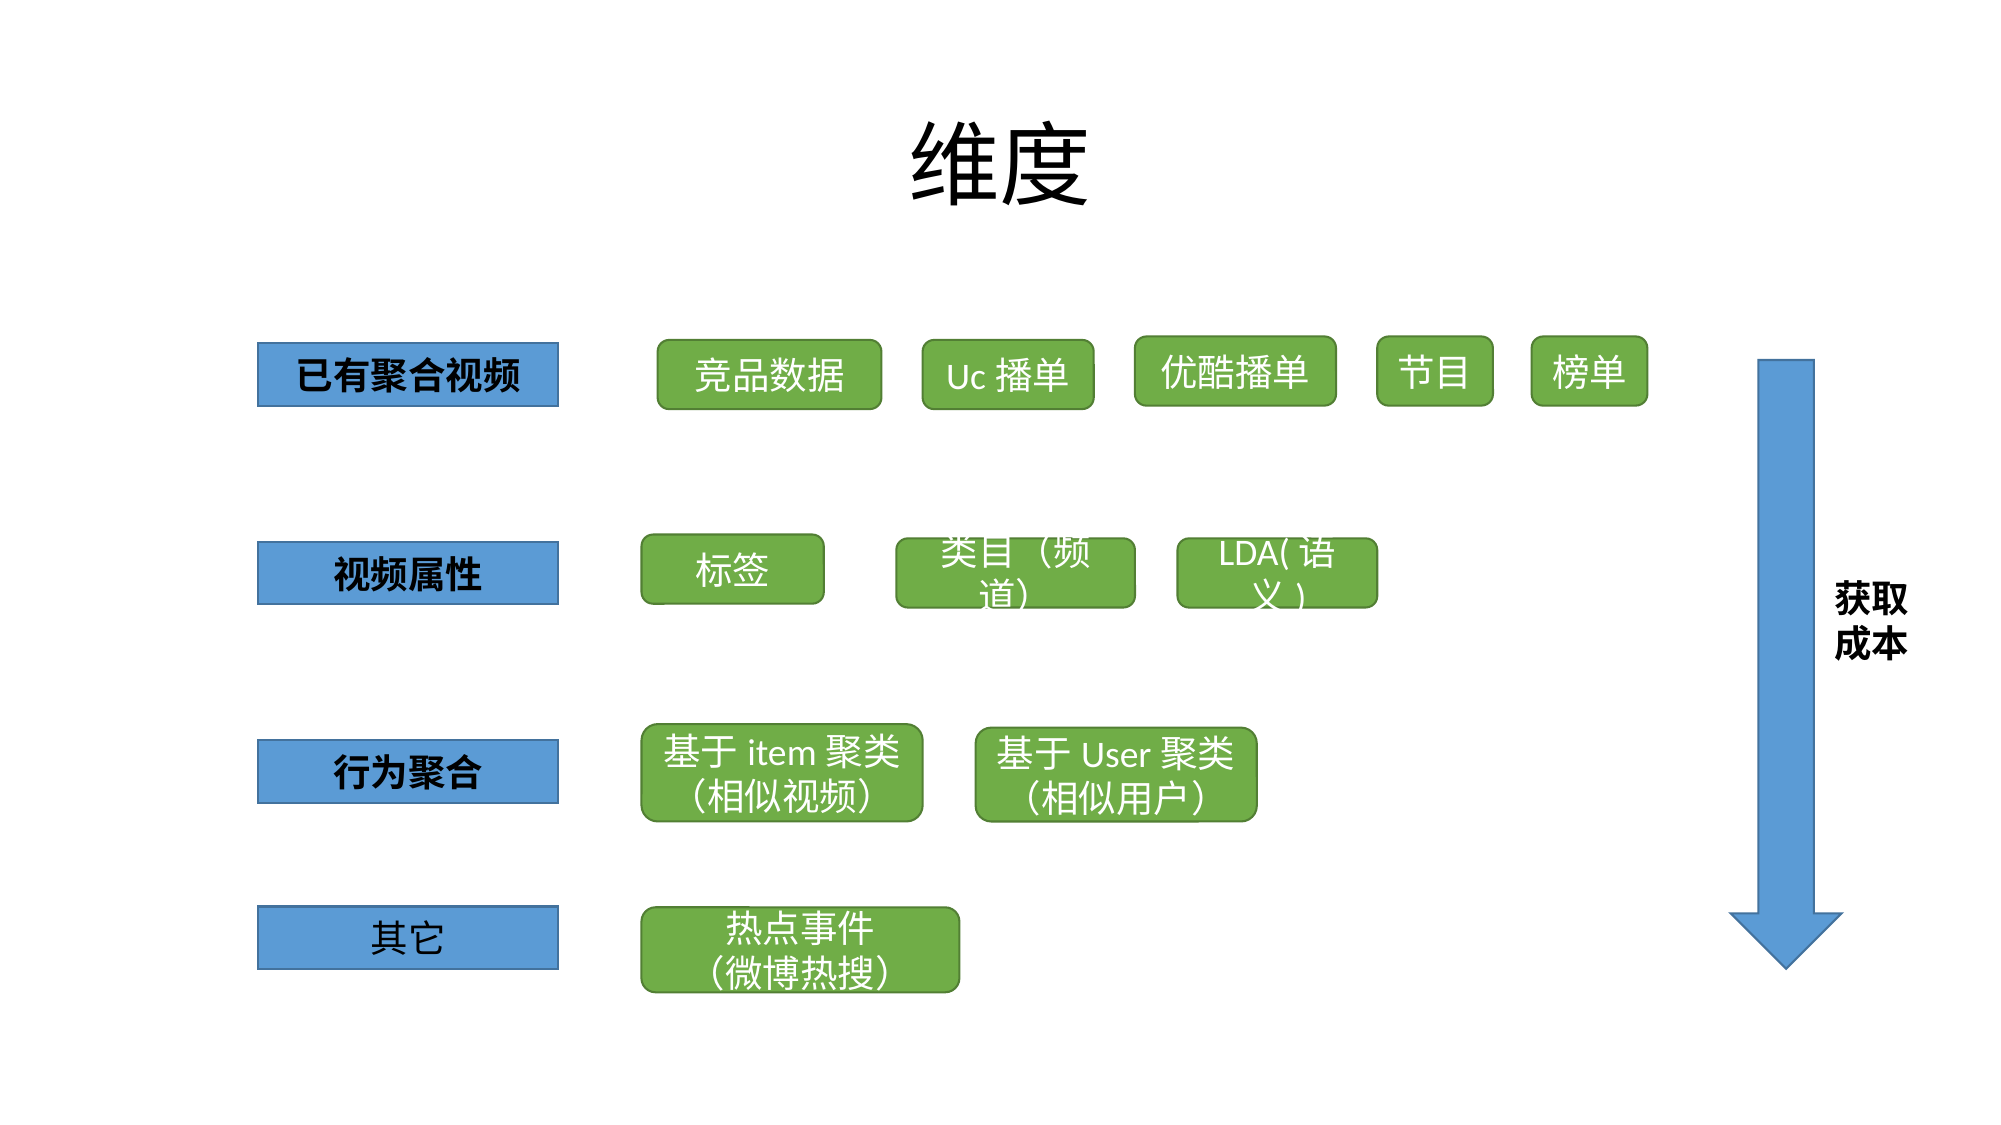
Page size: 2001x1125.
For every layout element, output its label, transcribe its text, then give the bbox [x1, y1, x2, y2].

text_box 节目 [1376, 335, 1495, 407]
text_box 其它 [257, 905, 559, 970]
text_box 榜单 [1530, 335, 1649, 407]
text_box 竞品数据 [656, 338, 883, 411]
text_box 热点事件 （微博热搜） [640, 906, 961, 994]
text_box 优酷播单 [1133, 335, 1338, 407]
text_box Uc播单 [921, 338, 1095, 411]
text_box 标签 [640, 533, 825, 605]
text_box 基于User聚类 （相似用户） [974, 726, 1258, 823]
text_box 已有聚合视频 [257, 342, 559, 407]
text_box 基于item聚类 （相似视频） [640, 723, 924, 823]
text_box 视频属性 [257, 541, 559, 605]
text_box 类目（频道） [895, 537, 1137, 609]
text_box [1728, 358, 1845, 971]
text_box 获取 成本 [1819, 567, 1925, 672]
text_box 行为聚合 [257, 739, 559, 804]
text_box LDA(语义) [1176, 537, 1379, 609]
title 维度 [137, 59, 1863, 278]
